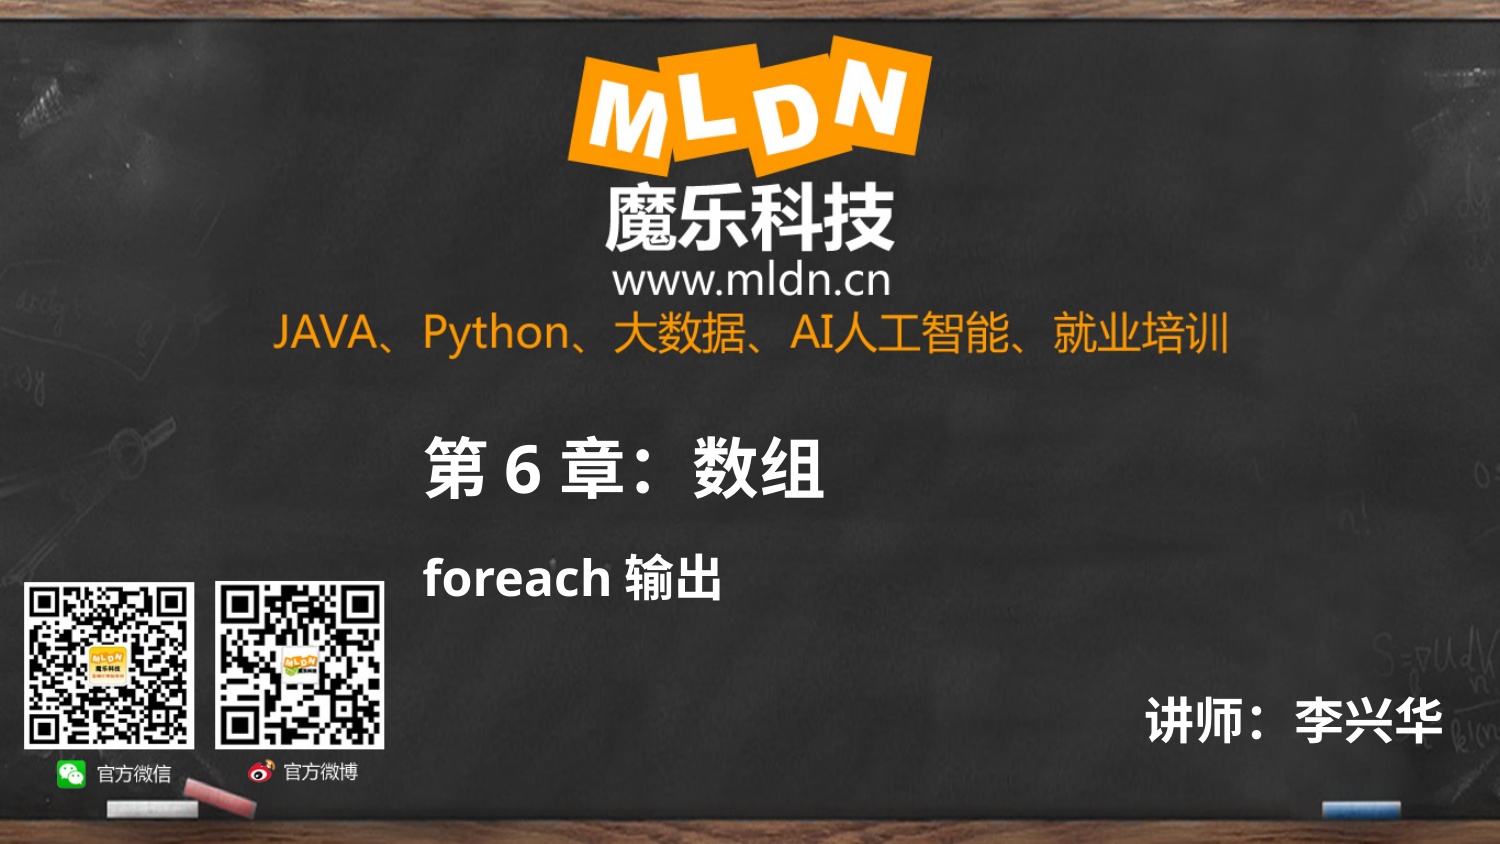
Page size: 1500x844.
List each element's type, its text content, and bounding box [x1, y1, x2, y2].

subtitle foreach输出 [407, 538, 1462, 654]
picture [0, 0, 1500, 844]
title 第6章：数组 [407, 395, 1462, 538]
